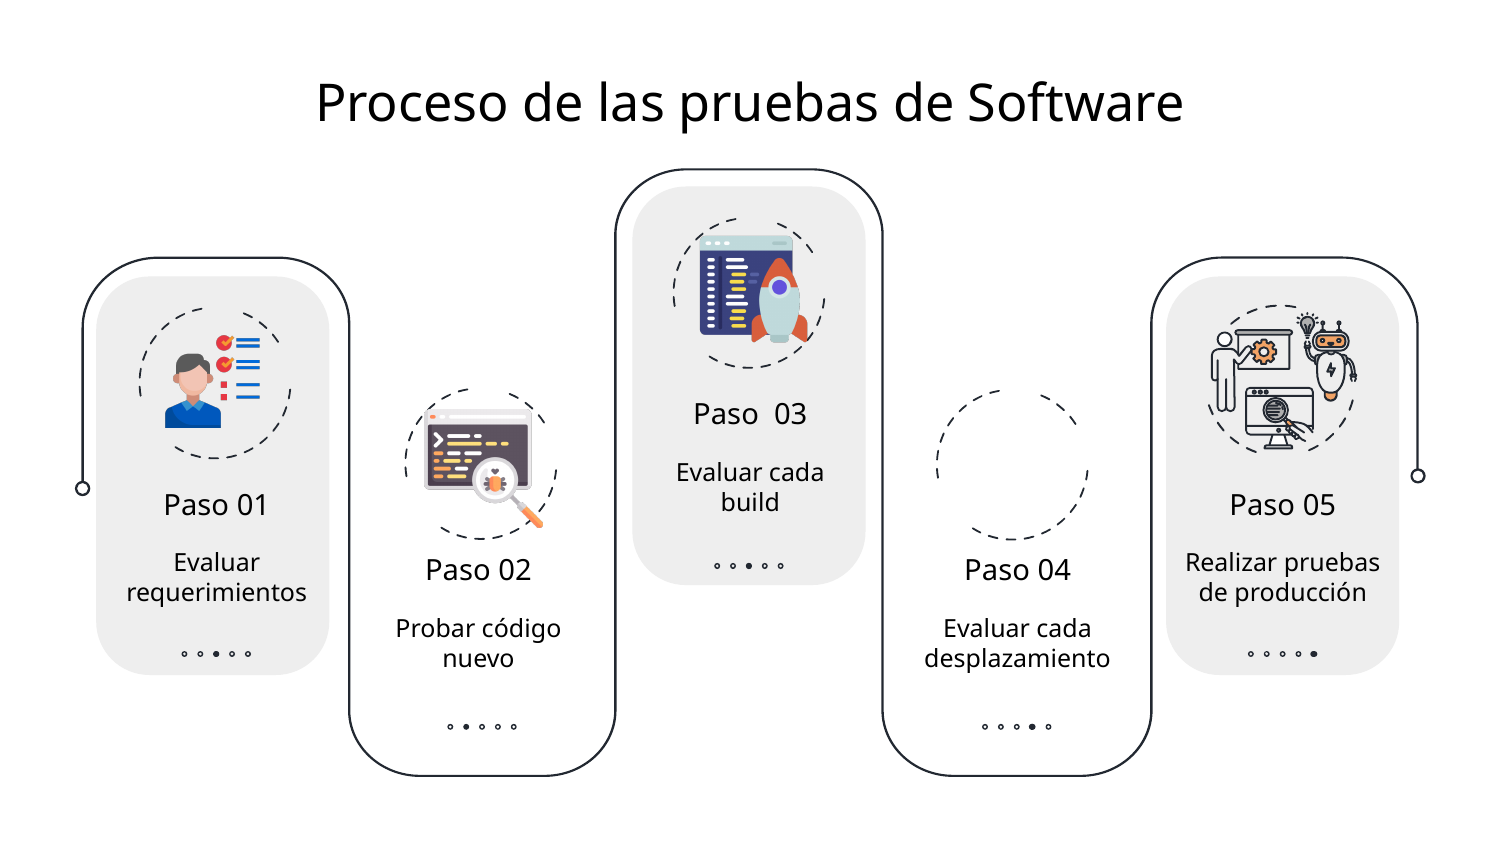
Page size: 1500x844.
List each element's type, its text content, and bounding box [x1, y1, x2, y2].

text_box [1166, 276, 1400, 676]
text_box [479, 723, 486, 730]
text_box [272, 333, 279, 343]
text_box [821, 298, 826, 309]
text_box [1313, 353, 1320, 366]
text_box [1304, 323, 1308, 335]
text_box [149, 335, 157, 345]
text_box [1336, 337, 1342, 344]
text_box [1045, 723, 1052, 730]
text_box [1216, 331, 1233, 348]
text_box [1325, 432, 1334, 442]
text_box [1303, 318, 1312, 326]
text_box [1265, 304, 1277, 308]
text_box [96, 276, 330, 676]
text_box [1069, 415, 1077, 425]
text_box [1041, 528, 1051, 535]
text_box [1308, 444, 1319, 452]
text_box [1272, 436, 1285, 444]
text_box [1299, 315, 1316, 335]
text_box [447, 723, 454, 730]
text_box [226, 454, 237, 459]
text_box [457, 388, 469, 393]
text_box Evaluar requerimientos [101, 525, 332, 629]
text_box [258, 321, 268, 329]
text_box [760, 363, 772, 368]
text_box [1300, 431, 1312, 440]
text_box [1303, 344, 1312, 350]
text_box [1323, 392, 1338, 402]
text_box [1283, 436, 1289, 444]
text_box [939, 432, 945, 443]
text_box [1342, 353, 1348, 366]
text_box [632, 186, 866, 586]
text_box [1349, 373, 1358, 378]
text_box [243, 447, 254, 454]
text_box [175, 313, 186, 320]
text_box [1326, 352, 1336, 356]
text_box [494, 723, 501, 730]
text_box [672, 296, 676, 307]
text_box [1028, 723, 1035, 730]
text_box Paso 05 [1167, 482, 1398, 525]
text_box [1310, 651, 1317, 657]
text_box [1040, 394, 1051, 401]
text_box [229, 651, 236, 657]
text_box [1219, 379, 1225, 409]
text_box [259, 436, 268, 445]
text_box [272, 422, 280, 432]
text_box [1219, 334, 1230, 345]
text_box [1348, 357, 1356, 373]
text_box [174, 446, 184, 453]
text_box [181, 651, 188, 657]
text_box [1247, 651, 1254, 657]
text_box [776, 222, 787, 229]
text_box [1246, 308, 1258, 315]
text_box [745, 562, 752, 570]
text_box [730, 562, 737, 570]
text_box [777, 356, 788, 363]
text_box [508, 393, 519, 399]
text_box [1263, 651, 1270, 657]
text_box [1308, 323, 1312, 335]
text_box [1023, 535, 1035, 540]
text_box [1268, 400, 1286, 421]
text_box [1263, 444, 1294, 450]
text_box [213, 651, 220, 657]
text_box [138, 385, 142, 397]
text_box [1056, 403, 1065, 411]
text_box [553, 469, 558, 480]
text_box [1296, 424, 1309, 432]
text_box [1245, 447, 1257, 453]
text_box [510, 723, 517, 730]
text_box [672, 277, 676, 289]
text_box [683, 245, 691, 255]
text_box [463, 723, 470, 730]
text_box [1268, 389, 1311, 394]
picture [698, 233, 809, 345]
text_box [997, 723, 1004, 730]
text_box [1305, 349, 1314, 362]
text_box [244, 651, 252, 657]
text_box [1338, 417, 1347, 428]
text_box [708, 355, 718, 362]
text_box [989, 390, 1000, 394]
text_box [1348, 399, 1354, 411]
text_box [724, 363, 736, 368]
text_box [972, 395, 983, 402]
text_box [524, 401, 532, 407]
text_box [1210, 345, 1253, 413]
text_box [191, 307, 203, 312]
text_box [1213, 348, 1250, 409]
text_box [1085, 469, 1089, 481]
text_box [81, 168, 1419, 777]
text_box [1216, 421, 1225, 432]
text_box [958, 404, 967, 413]
text_box [1262, 397, 1289, 424]
text_box [1013, 723, 1020, 730]
text_box Realizar pruebas de producción [1167, 525, 1398, 629]
text_box [1280, 427, 1287, 433]
text_box [971, 527, 982, 534]
text_box [936, 449, 940, 461]
text_box [1326, 362, 1336, 378]
text_box Paso 03 [635, 391, 866, 434]
text_box [1069, 503, 1077, 513]
text_box [1315, 334, 1347, 349]
text_box [1056, 517, 1066, 526]
text_box [404, 448, 408, 460]
text_box [725, 218, 737, 223]
text_box Paso 01 [101, 482, 332, 525]
text_box [1245, 427, 1290, 436]
text_box [1290, 421, 1314, 434]
text_box [142, 350, 148, 361]
text_box [1207, 404, 1214, 416]
text_box [1281, 397, 1311, 424]
picture [162, 331, 262, 431]
text_box [1248, 397, 1274, 424]
text_box [74, 480, 91, 497]
text_box [1319, 354, 1343, 391]
text_box [138, 367, 142, 379]
text_box [287, 388, 292, 400]
text_box [714, 562, 721, 570]
text_box [777, 562, 784, 570]
text_box [1253, 341, 1275, 362]
text_box Evaluar cada build [635, 434, 866, 538]
text_box Evaluar cada desplazamiento [902, 590, 1133, 695]
text_box [1295, 651, 1302, 657]
text_box [1297, 433, 1307, 442]
text_box [1248, 427, 1277, 433]
text_box [1229, 436, 1240, 445]
text_box [761, 562, 768, 570]
text_box Proceso de las pruebas de Software [116, 67, 1384, 134]
text_box Probar código nuevo [363, 590, 594, 695]
text_box [441, 393, 451, 400]
text_box [408, 431, 414, 442]
text_box [709, 223, 720, 230]
text_box [1327, 341, 1335, 347]
text_box [190, 453, 202, 458]
text_box [161, 322, 170, 331]
text_box [1316, 352, 1346, 394]
text_box [1279, 651, 1286, 657]
picture [424, 409, 543, 528]
text_box [404, 466, 408, 478]
text_box [1326, 394, 1335, 399]
text_box [816, 315, 822, 326]
text_box [1230, 316, 1240, 325]
text_box [1285, 427, 1299, 441]
text_box [987, 534, 999, 540]
text_box [282, 406, 288, 417]
text_box [1284, 304, 1297, 309]
text_box [242, 312, 253, 319]
text_box [1250, 338, 1278, 365]
text_box [1311, 330, 1350, 352]
text_box [982, 723, 988, 730]
text_box [1318, 337, 1344, 346]
text_box [1237, 336, 1291, 370]
text_box [1410, 468, 1426, 484]
text_box [197, 651, 204, 657]
text_box [548, 486, 554, 498]
text_box Paso 02 [363, 547, 594, 590]
text_box [1288, 424, 1305, 436]
text_box [1234, 329, 1294, 336]
text_box [1245, 386, 1314, 395]
text_box [1216, 378, 1227, 413]
text_box [1319, 337, 1326, 344]
text_box [947, 417, 954, 427]
text_box [1268, 436, 1274, 444]
text_box Paso 04 [902, 547, 1133, 590]
text_box [1079, 487, 1085, 498]
text_box [676, 260, 682, 272]
